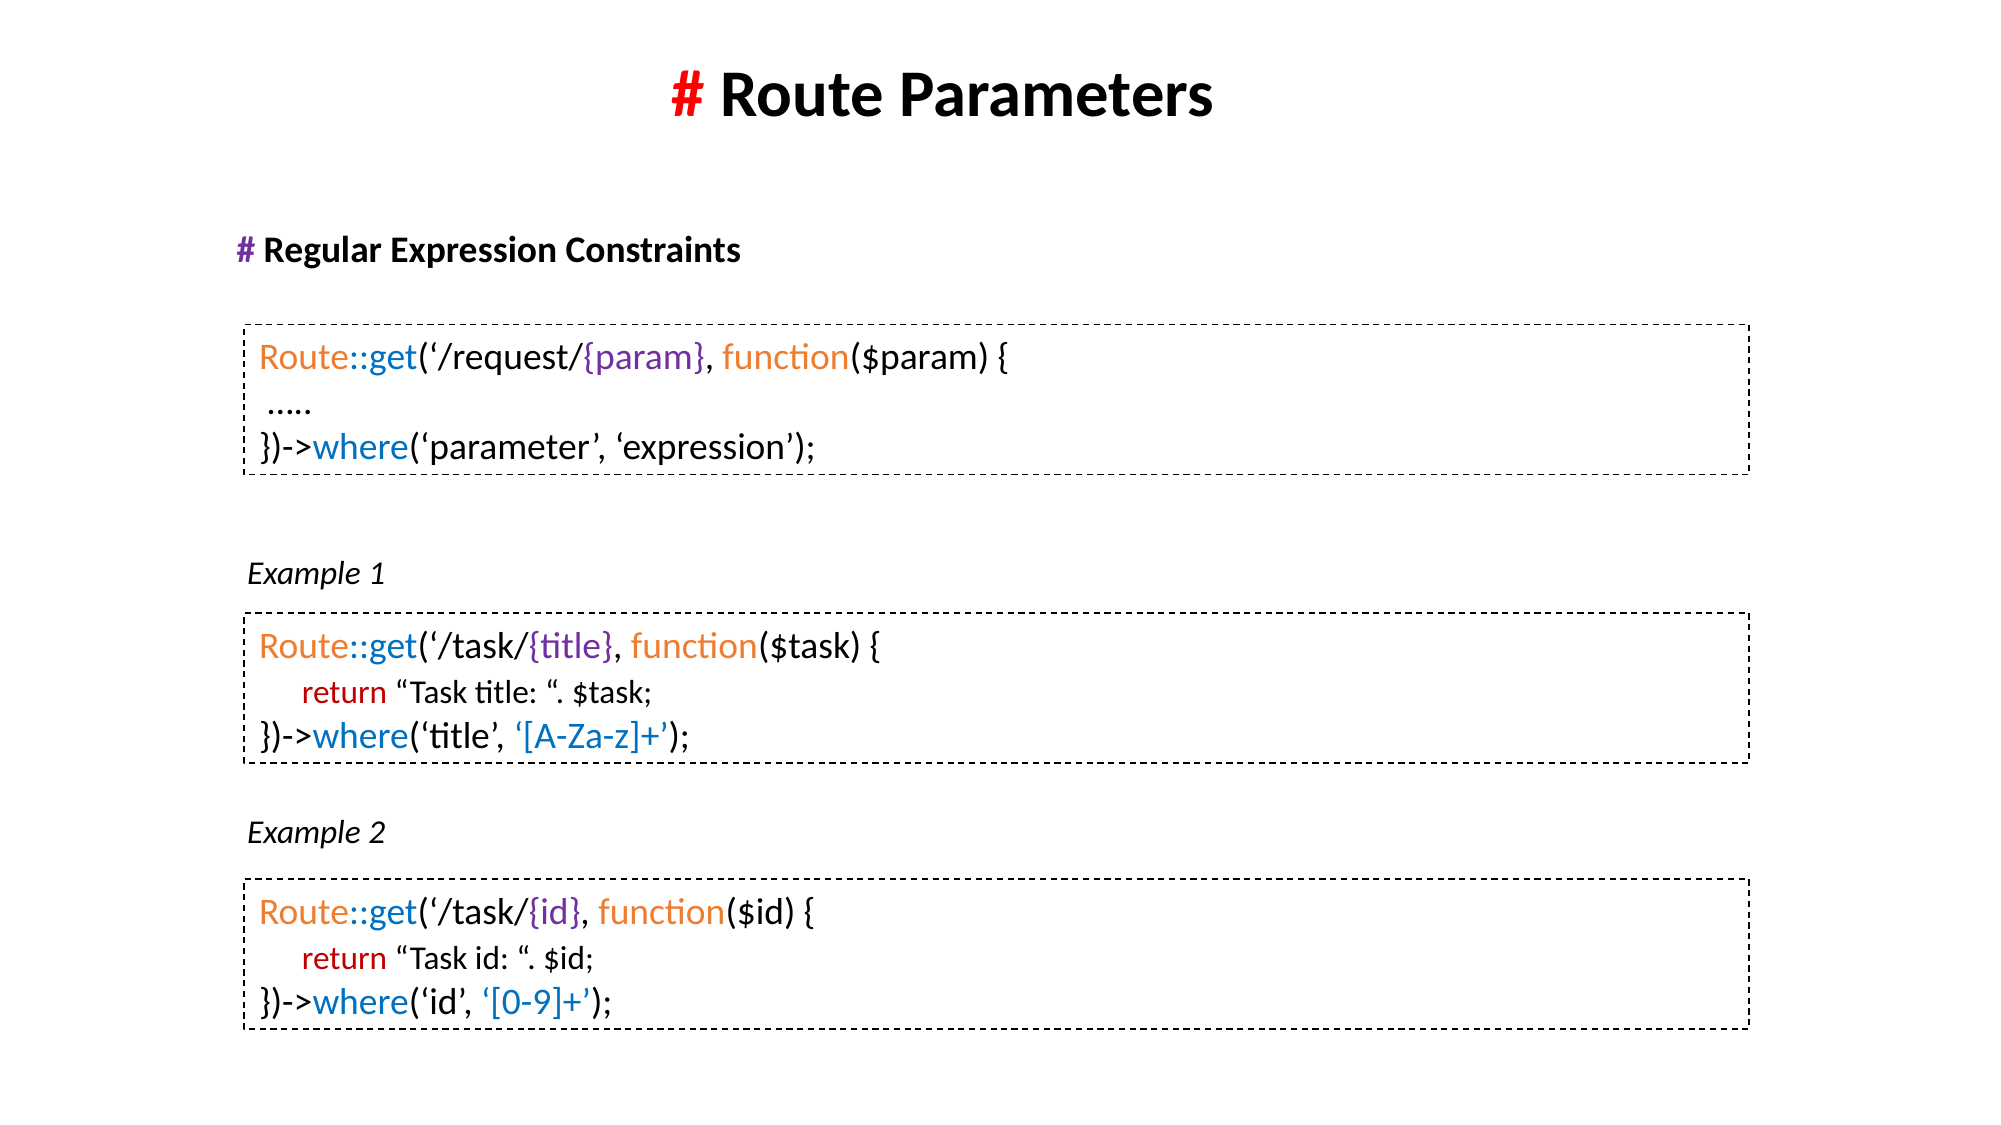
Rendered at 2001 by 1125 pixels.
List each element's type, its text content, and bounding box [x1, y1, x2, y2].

text_box Route::get(‘/request/{param}, function($param) { ….. })->where(‘parameter’, ‘expression’); [244, 324, 1750, 475]
text_box # Regular Expression Constraints [221, 217, 1222, 278]
text_box Route::get(‘/task/{title}, function($task) { return “Task title: “. $task; })->where(‘title’, ‘[A-Za-z]+’); [244, 613, 1750, 764]
text_box Example 1 [232, 543, 403, 599]
text_box Route::get(‘/task/{id}, function($id) { return “Task id: “. $id; })->where(‘id’, ‘[0-9]+’); [244, 879, 1750, 1030]
text_box # Route Parameters [656, 42, 1235, 138]
text_box Example 2 [232, 802, 403, 858]
